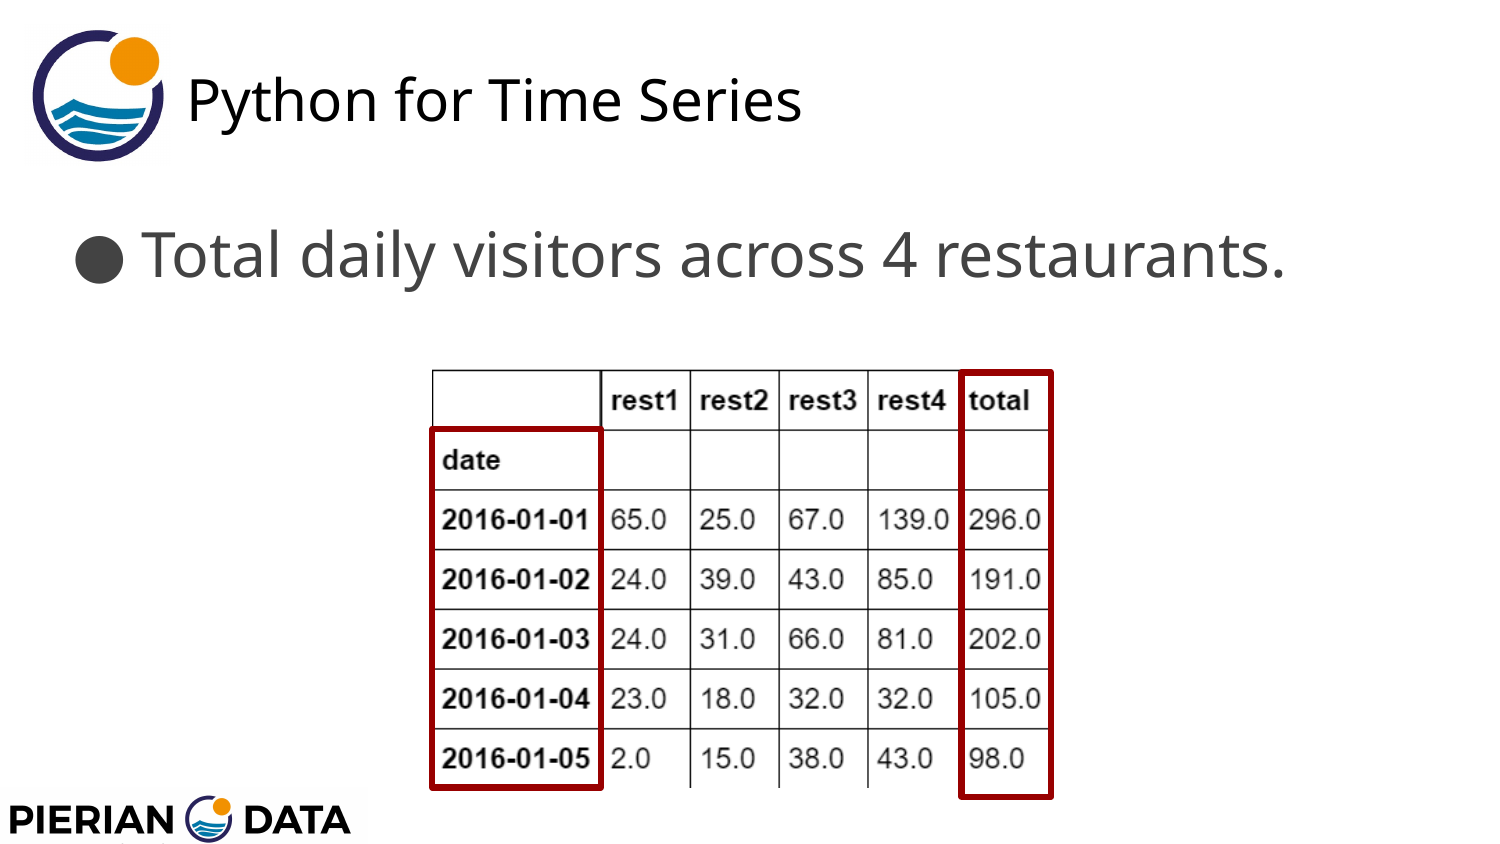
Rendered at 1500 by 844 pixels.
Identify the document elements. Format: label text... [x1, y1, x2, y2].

list Total daily visitors across 4 restaurants. [51, 189, 1449, 750]
picture [24, 24, 172, 167]
picture [431, 363, 1052, 788]
picture [0, 787, 368, 844]
title Python for Time Series [176, 48, 1449, 143]
